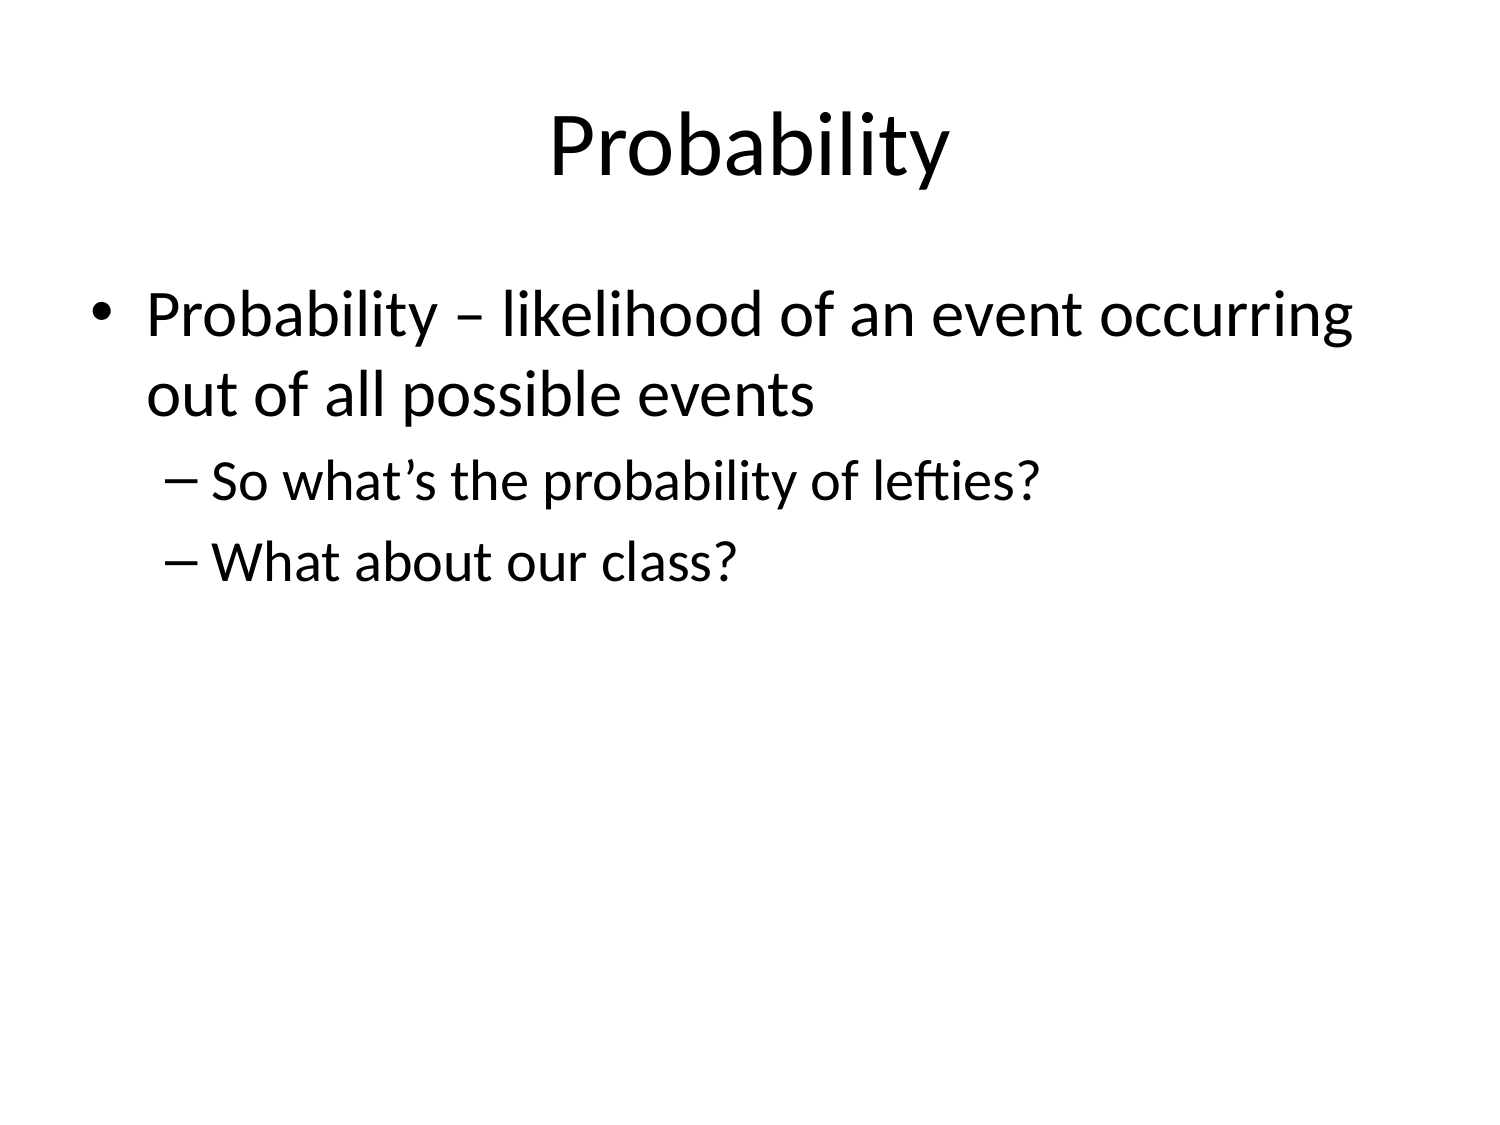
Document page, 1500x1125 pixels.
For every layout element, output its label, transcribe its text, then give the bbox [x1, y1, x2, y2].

list Probability – likelihood of an event occurring out of all possible events So what’s the probability of lefties? What about our class? [75, 262, 1425, 1005]
title Probability [75, 45, 1425, 233]
